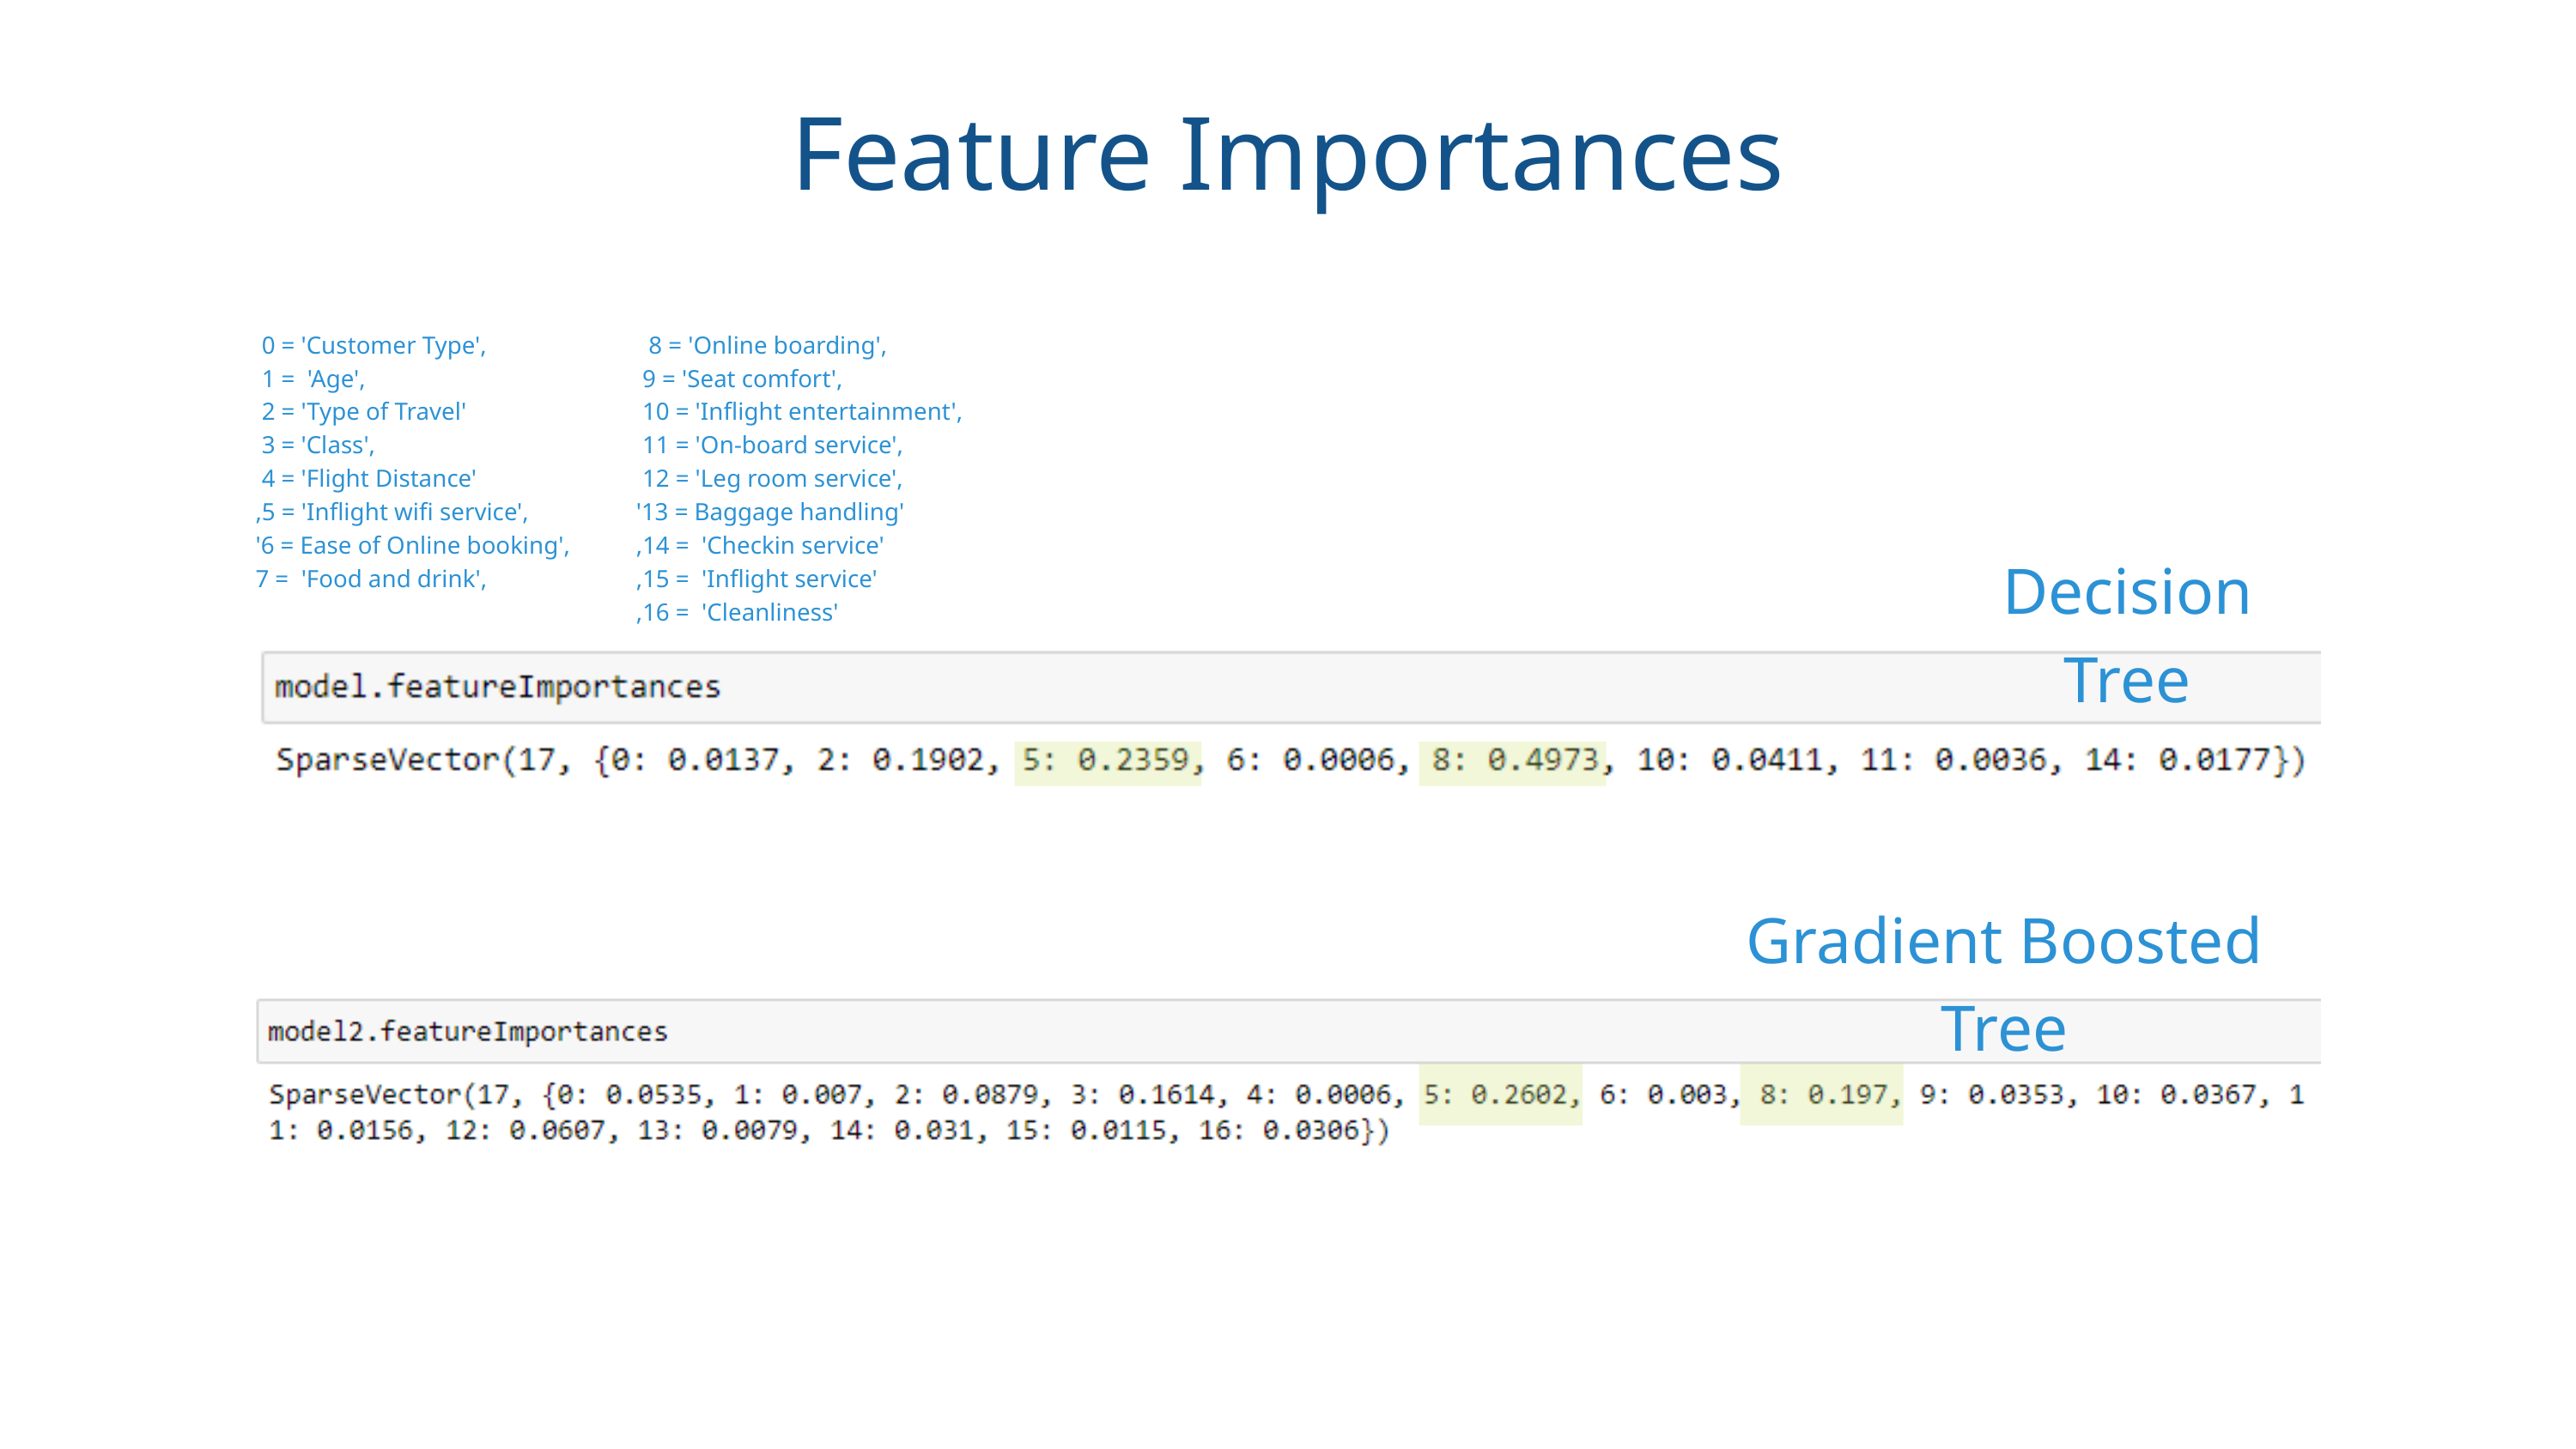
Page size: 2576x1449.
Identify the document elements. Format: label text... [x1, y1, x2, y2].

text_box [1740, 1063, 1904, 1126]
text_box Gradient Boosted Tree [1689, 888, 2321, 992]
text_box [1014, 741, 1202, 786]
picture [255, 645, 2321, 800]
picture [255, 993, 2321, 1169]
text_box 0 = 'Customer Type', 1 = 'Age', 2 = 'Type of Travel' 3 = 'Class', 4 = 'Flight Distance' ,5 = 'Inflight wifi service', '6 = Ease of Online booking', 7 = 'Food and drink', [255, 325, 601, 592]
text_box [1419, 1063, 1583, 1126]
text_box Feature Importances [776, 68, 1800, 210]
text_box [1419, 741, 1607, 786]
text_box 8 = 'Online boarding', 9 = 'Seat comfort', 10 = 'Inflight entertainment', 11 = 'On-board service', 12 = 'Leg room service', '13 = Baggage handling' ,14 = 'Checkin service' ,15 = 'Inflight service' ,16 = 'Cleanliness' [635, 325, 981, 626]
text_box Decision Tree [1935, 539, 2321, 643]
